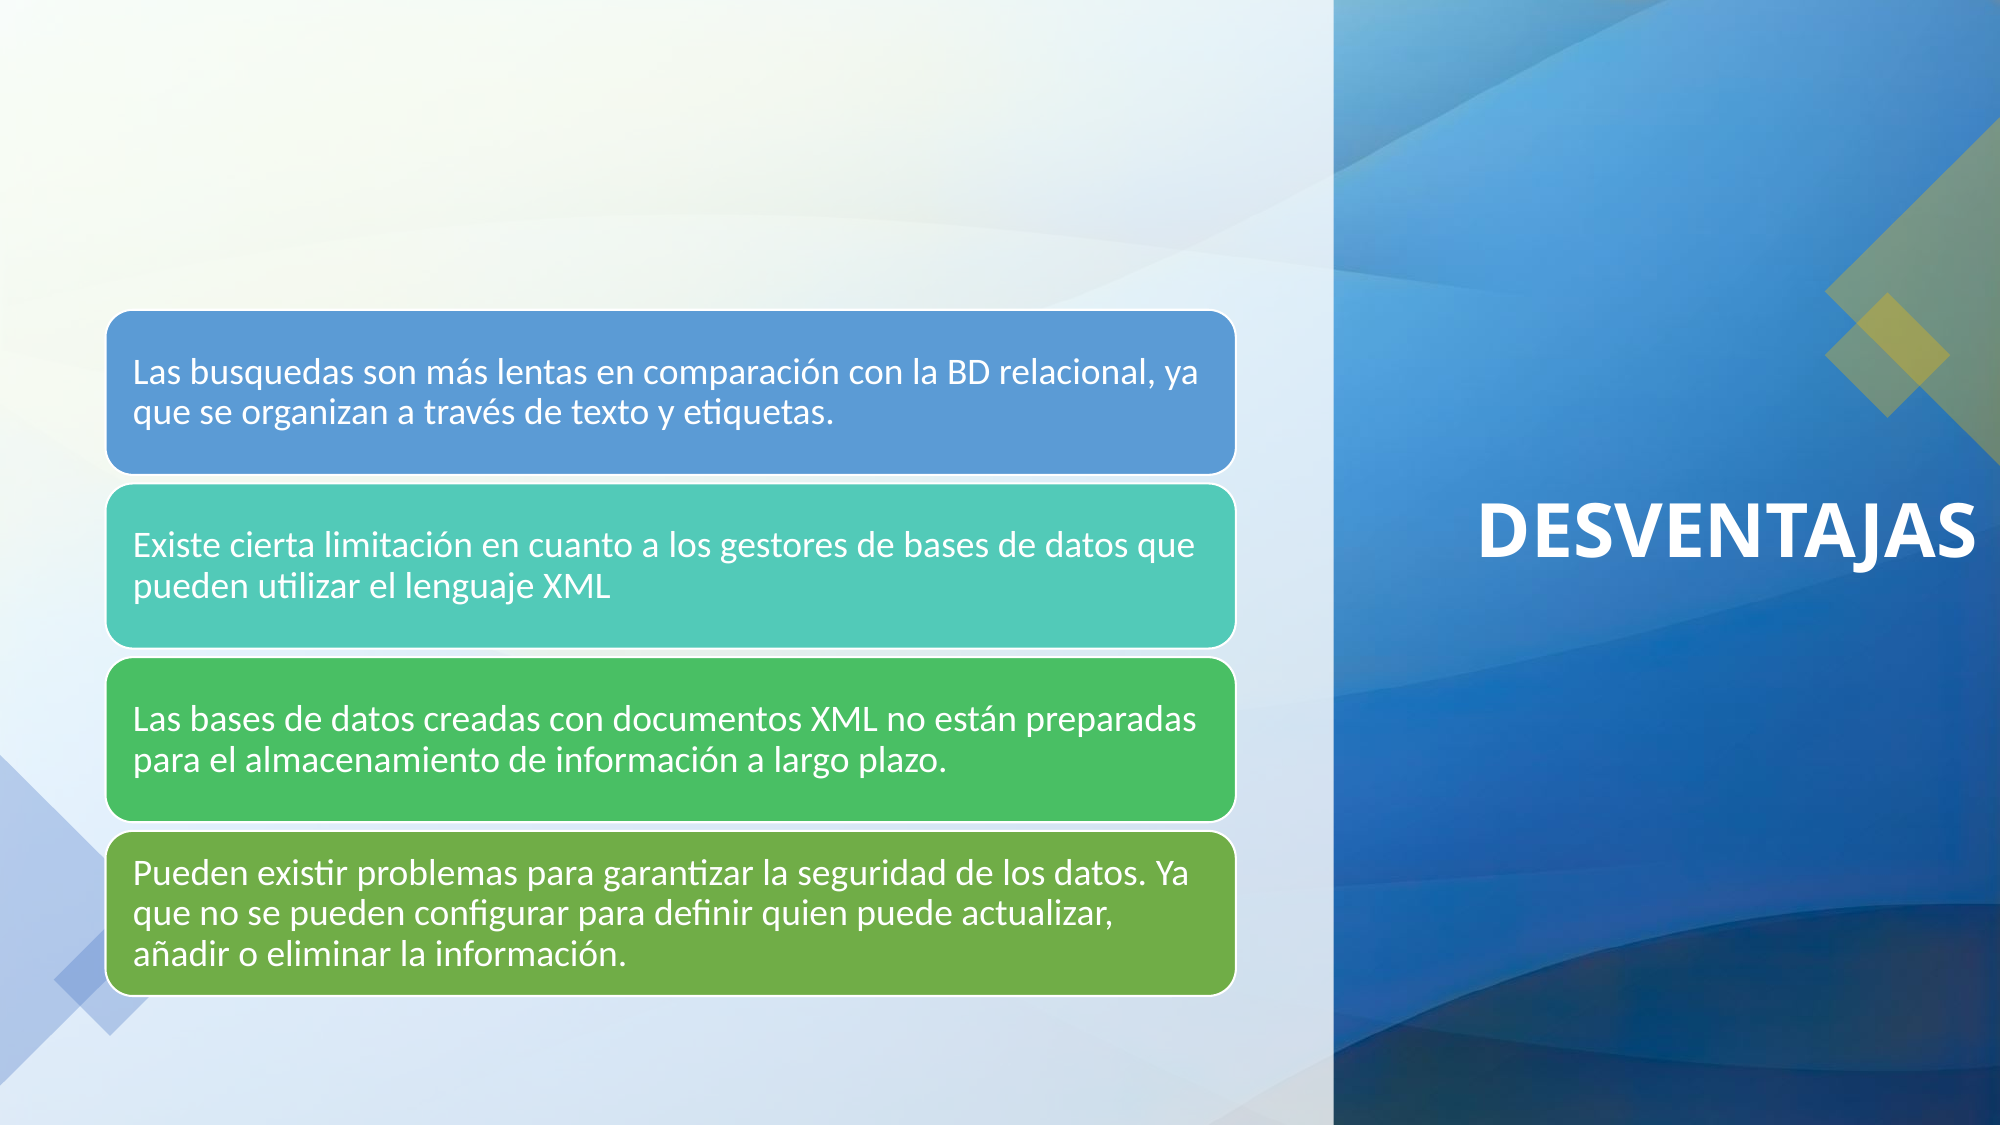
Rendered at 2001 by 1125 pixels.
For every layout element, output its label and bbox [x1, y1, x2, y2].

text_box [1824, 116, 2000, 466]
list [105, 292, 1236, 1014]
picture [0, 0, 2000, 1125]
